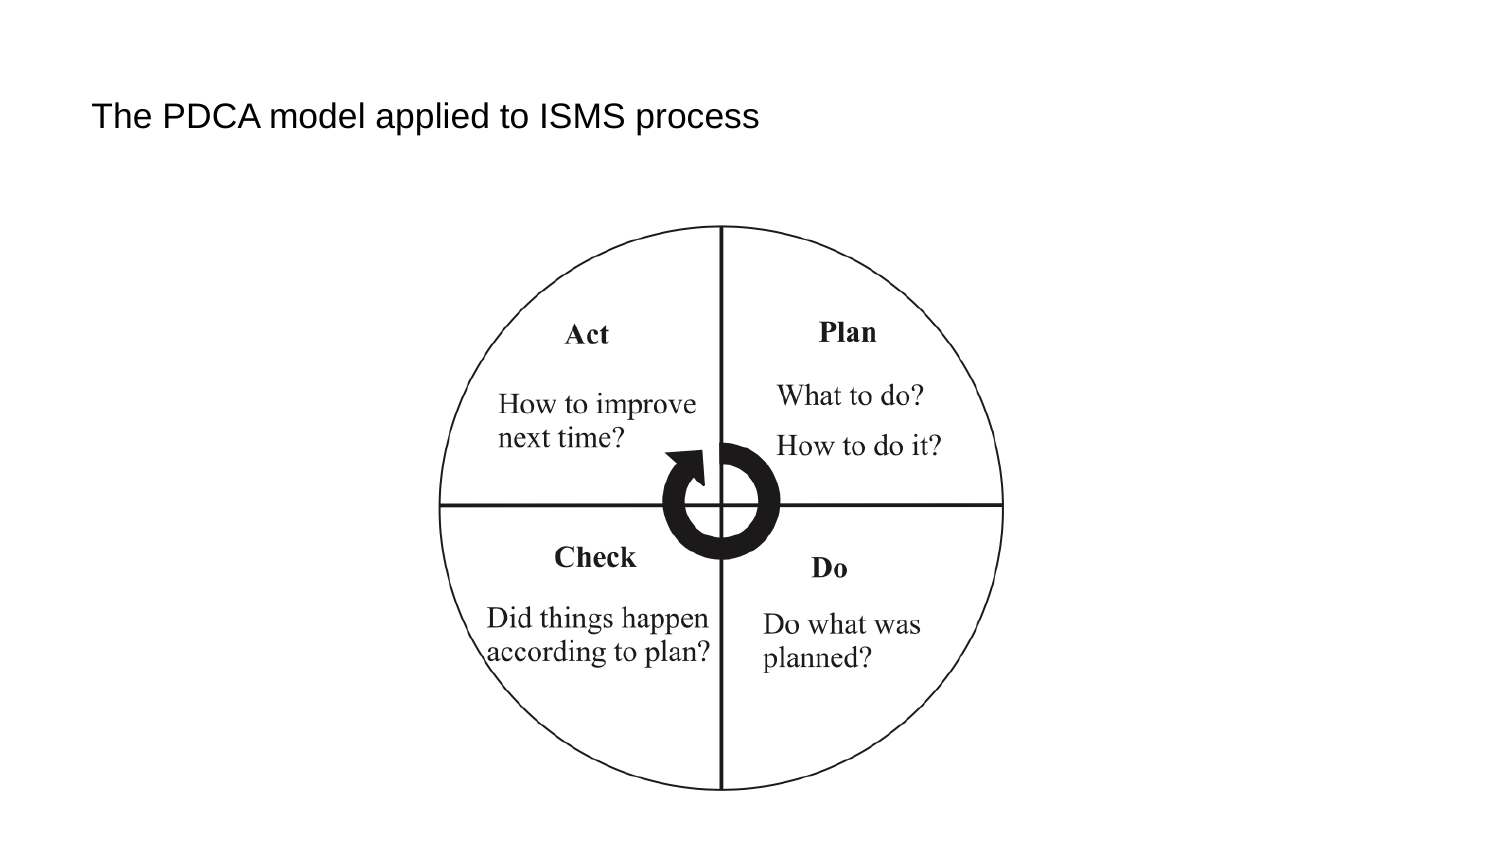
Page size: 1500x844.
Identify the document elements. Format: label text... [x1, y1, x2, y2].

picture [309, 205, 1100, 794]
title The PDCA model applied to ISMS process [91, 87, 1409, 206]
